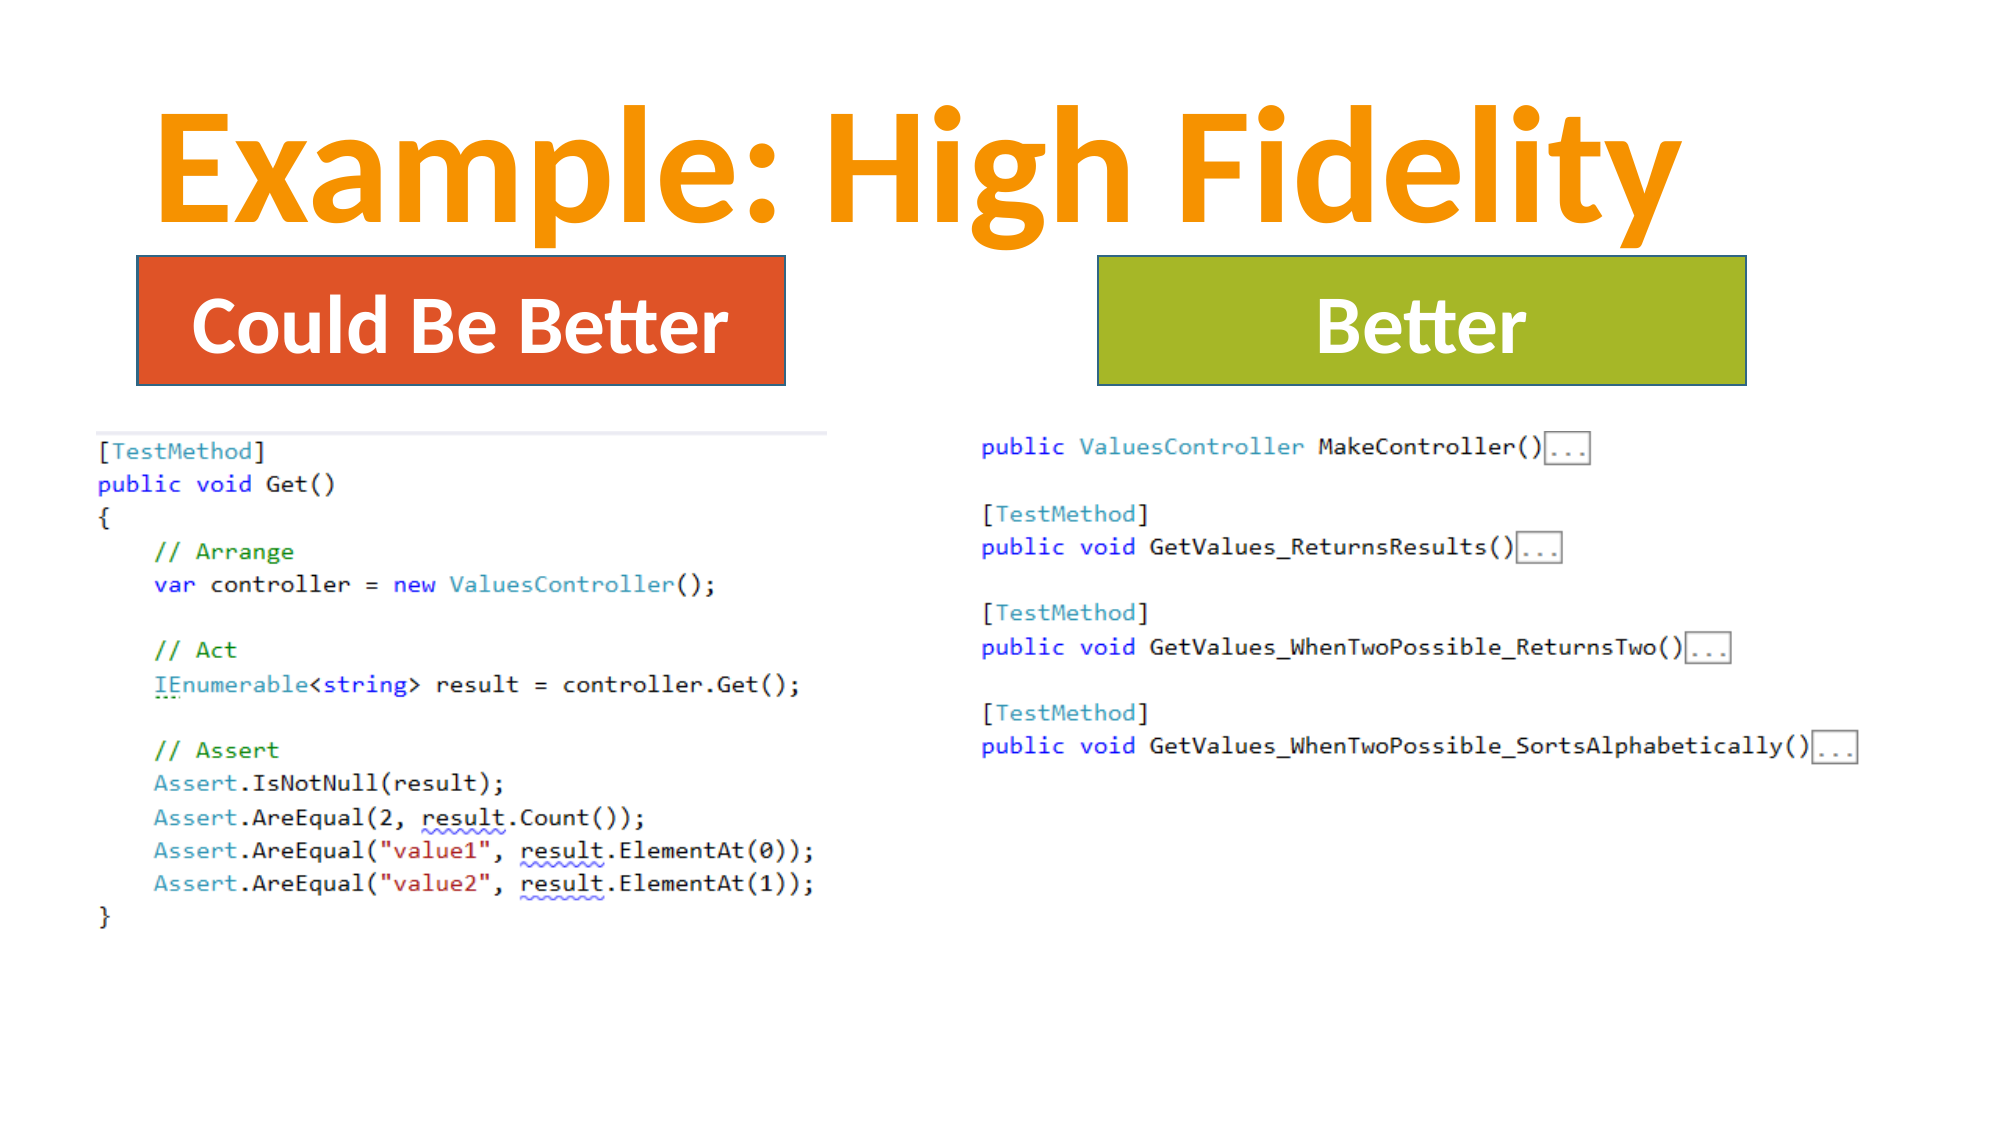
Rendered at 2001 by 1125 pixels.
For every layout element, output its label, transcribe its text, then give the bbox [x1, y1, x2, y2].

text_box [96, 256, 827, 935]
title Example: High Fidelity [137, 59, 1863, 278]
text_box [975, 256, 1868, 774]
